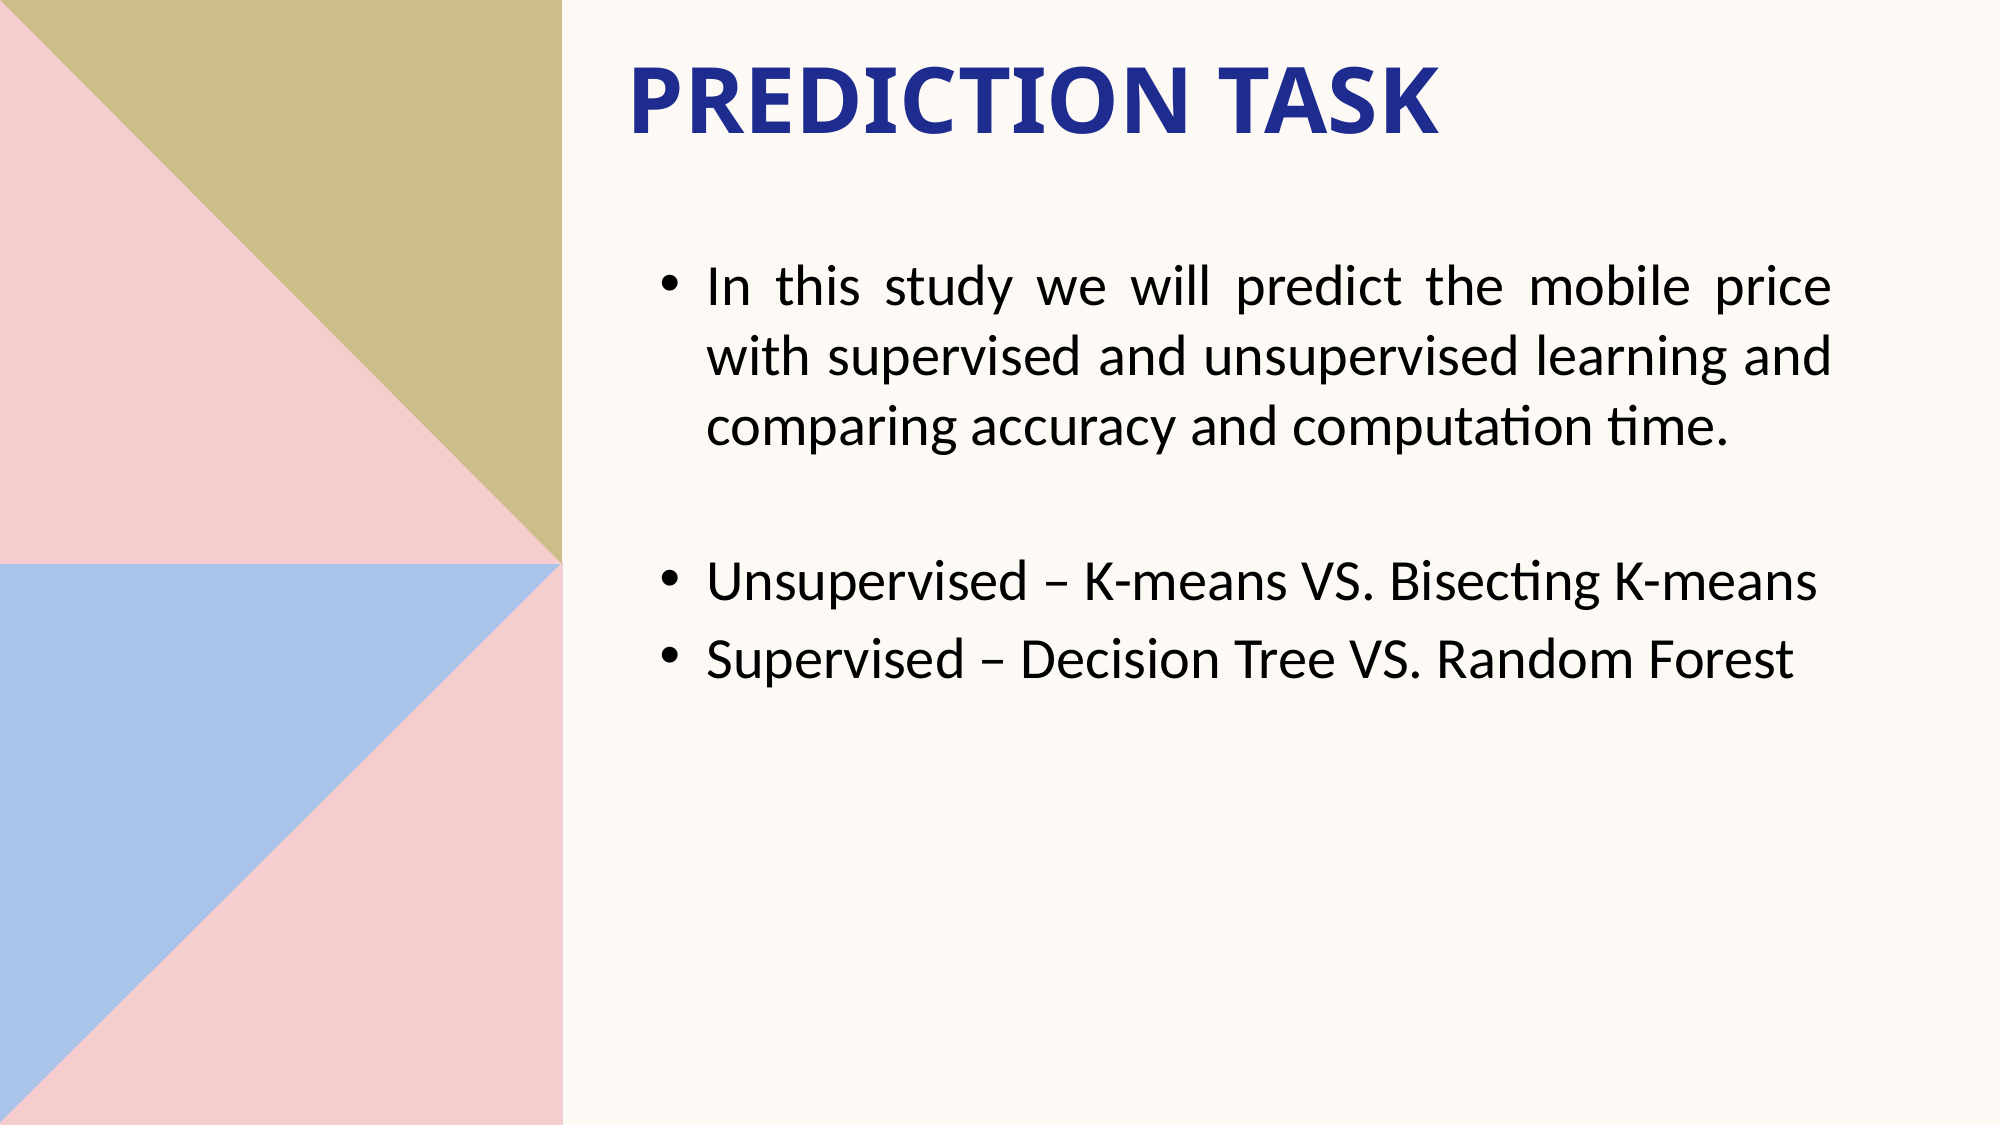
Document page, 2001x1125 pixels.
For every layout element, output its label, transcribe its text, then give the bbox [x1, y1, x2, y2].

list In this study we will predict the mobile price with supervised and unsupervised learning and comparing accuracy and computation time. Unsupervised – K-means VS. Bisecting K-means Supervised – Decision Tree VS. Random Forest [644, 239, 1849, 1088]
title Prediction task [611, 34, 1935, 161]
